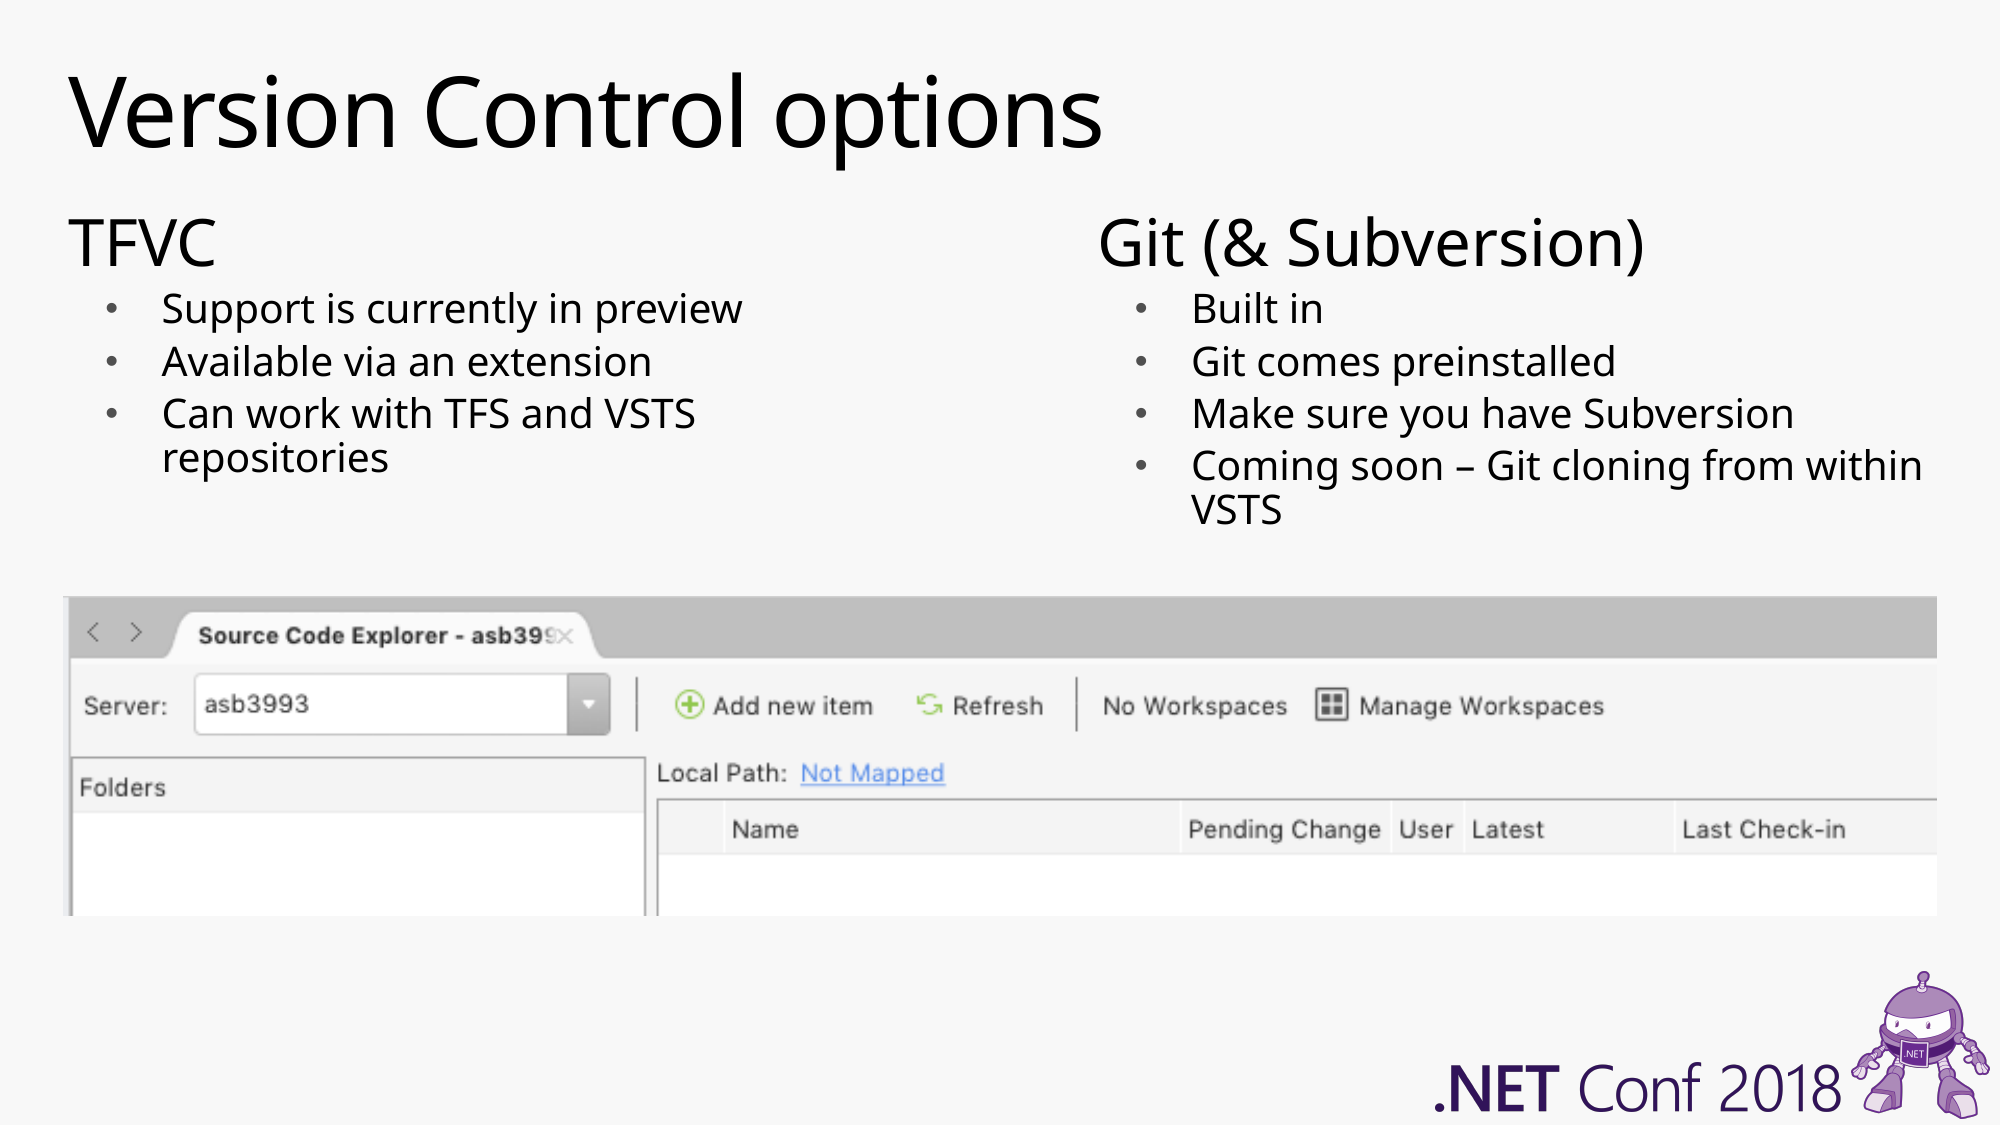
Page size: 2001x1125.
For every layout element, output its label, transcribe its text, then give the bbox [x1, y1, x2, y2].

picture [63, 596, 1937, 916]
picture [1435, 1062, 1841, 1112]
picture [1851, 971, 1990, 1119]
list TFVC Support is currently in preview Available via an extension Can work with TFS and VSTS repositories [44, 195, 927, 460]
list Git (& Subversion) Built in Git comes preinstalled Make sure you have Subversion Coming soon – Git cloning from within VSTS [1073, 195, 1956, 515]
title Version Control options [44, 47, 1957, 196]
